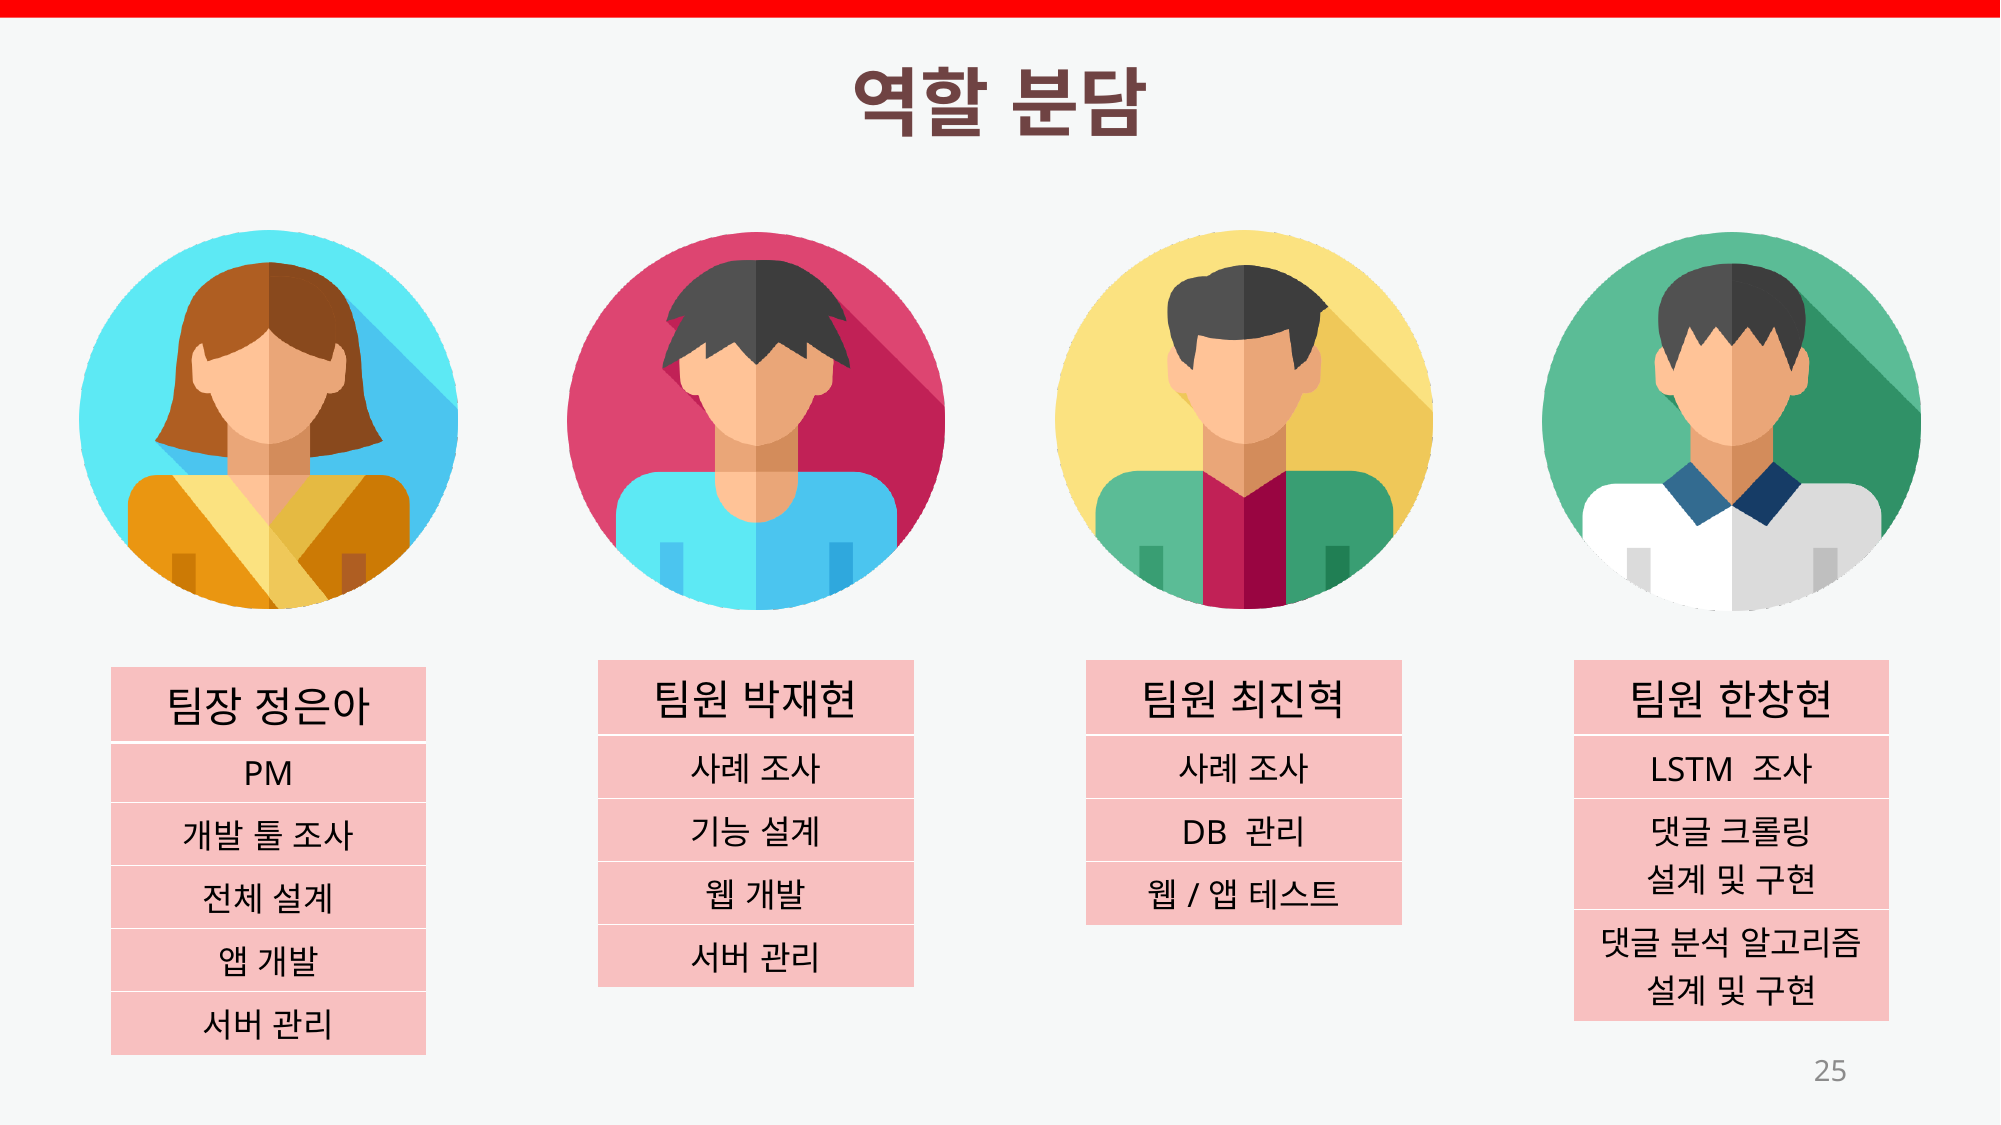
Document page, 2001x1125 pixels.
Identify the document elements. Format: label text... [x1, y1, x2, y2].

table_header 팀원 최진혁 [1086, 660, 1402, 734]
text_box [0, 0, 2000, 19]
picture [1055, 230, 1433, 609]
table_header 팀장 정은아 [111, 667, 426, 741]
table_cell DB 관리 [1086, 799, 1402, 861]
picture [567, 232, 945, 610]
table_cell 댓글 크롤링 설계 및 구현 [1574, 799, 1889, 909]
table_header 팀원 한창현 [1574, 660, 1889, 734]
table_cell 기능 설계 [598, 799, 914, 861]
picture [1542, 232, 1921, 611]
table_cell 사례 조사 [598, 736, 914, 798]
table_cell 댓글 분석 알고리즘 설계 및 구현 [1574, 910, 1889, 1021]
table_header 팀원 박재현 [598, 660, 914, 734]
picture [79, 230, 458, 609]
table_cell 서버 관리 [598, 925, 914, 987]
table_cell 앱 개발 [111, 929, 426, 991]
table_cell 서버 관리 [111, 992, 426, 1055]
table_cell 웹/앱 테스트 [1086, 862, 1402, 925]
slide_number 25 [1412, 1042, 1863, 1103]
table_cell 개발 툴 조사 [111, 803, 426, 865]
table_cell 웹 개발 [598, 862, 914, 924]
table_cell LSTM 조사 [1574, 736, 1889, 798]
table_cell PM [111, 744, 426, 802]
text_box 역할 분담 [508, 3, 1492, 154]
table_cell 사례 조사 [1086, 736, 1402, 798]
table_cell 전체 설계 [111, 866, 426, 928]
